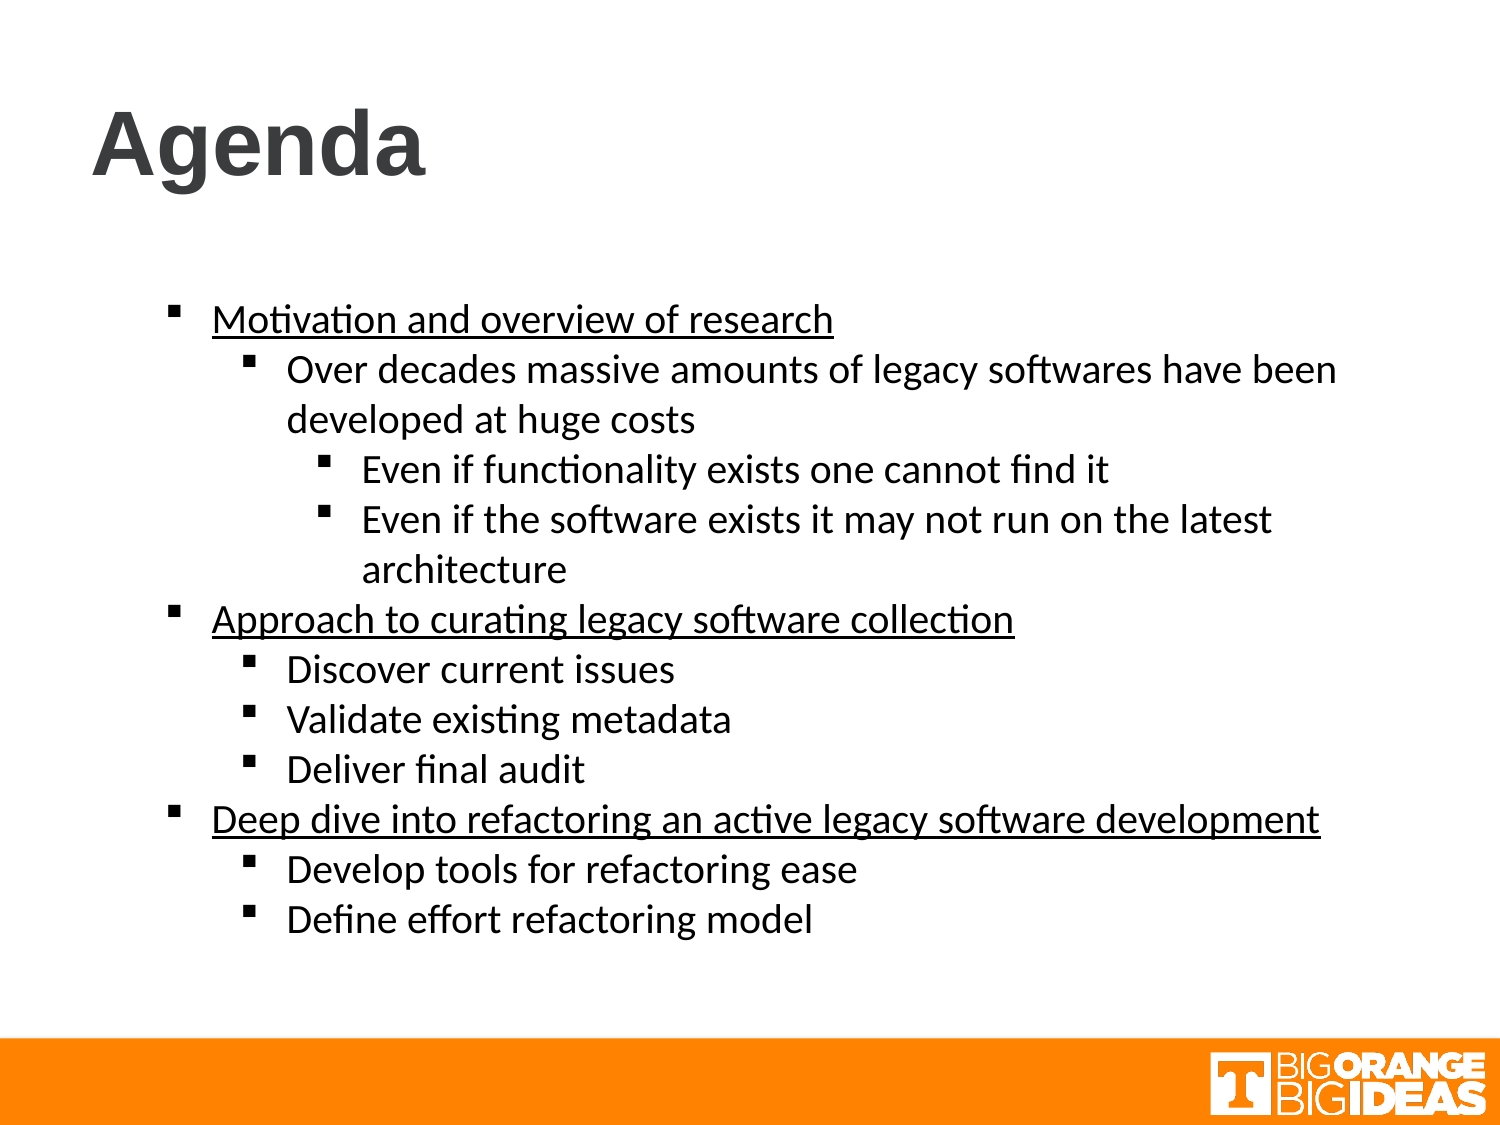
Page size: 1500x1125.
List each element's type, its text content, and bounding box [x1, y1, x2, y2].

title Agenda [75, 45, 1425, 233]
text_box Motivation and overview of research Over decades massive amounts of legacy softwares have been developed at huge costs Even if functionality exists one cannot find it Even if the software exists it may not run on the latest architecture Approach to curating legacy software collection Discover current issues Validate existing metadata Deliver final audit Deep dive into refactoring an active legacy software development Develop tools for refactoring ease Define effort refactoring model [150, 284, 1375, 1040]
